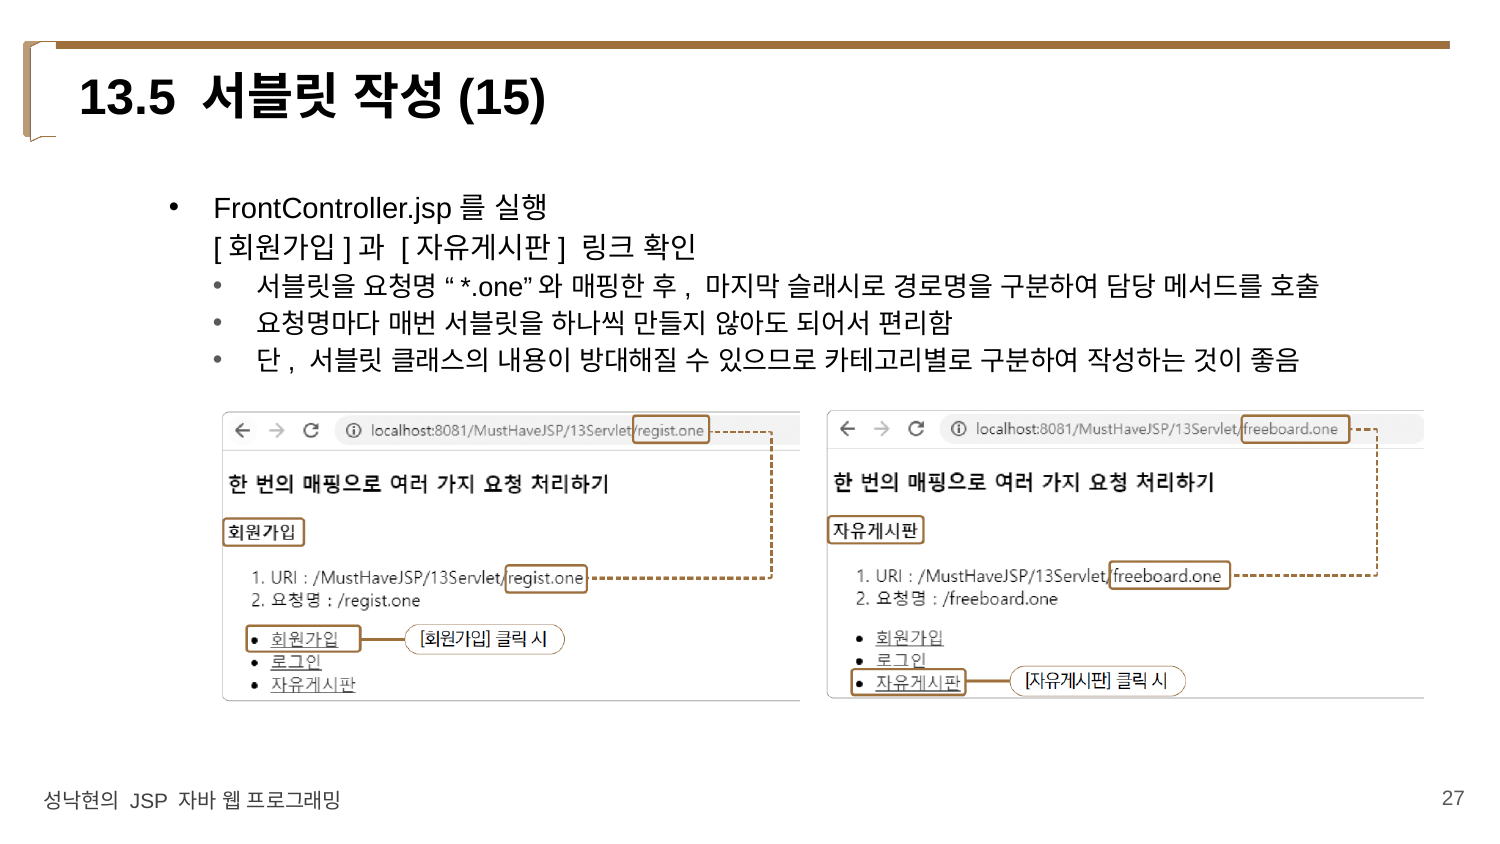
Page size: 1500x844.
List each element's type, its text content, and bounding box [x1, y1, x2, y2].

list FrontController.jsp를 실행 [회원가입]과 [자유게시판] 링크 확인 서블릿을 요청명 “*.one”와 매핑한 후, 마지막 슬래시로 경로명을 구분하여 담당 메서드를 호출 요청명마다 매번 서블릿을 하나씩 만들지 않아도 되어서 편리함 단, 서블릿 클래스의 내용이 방대해질 수 있으므로 카테고리별로 구분하여 작성하는 것이 좋음 [51, 168, 1449, 750]
picture [8, 24, 1462, 155]
slide_number 27 [1389, 764, 1480, 830]
picture [212, 404, 800, 709]
picture [820, 404, 1424, 703]
